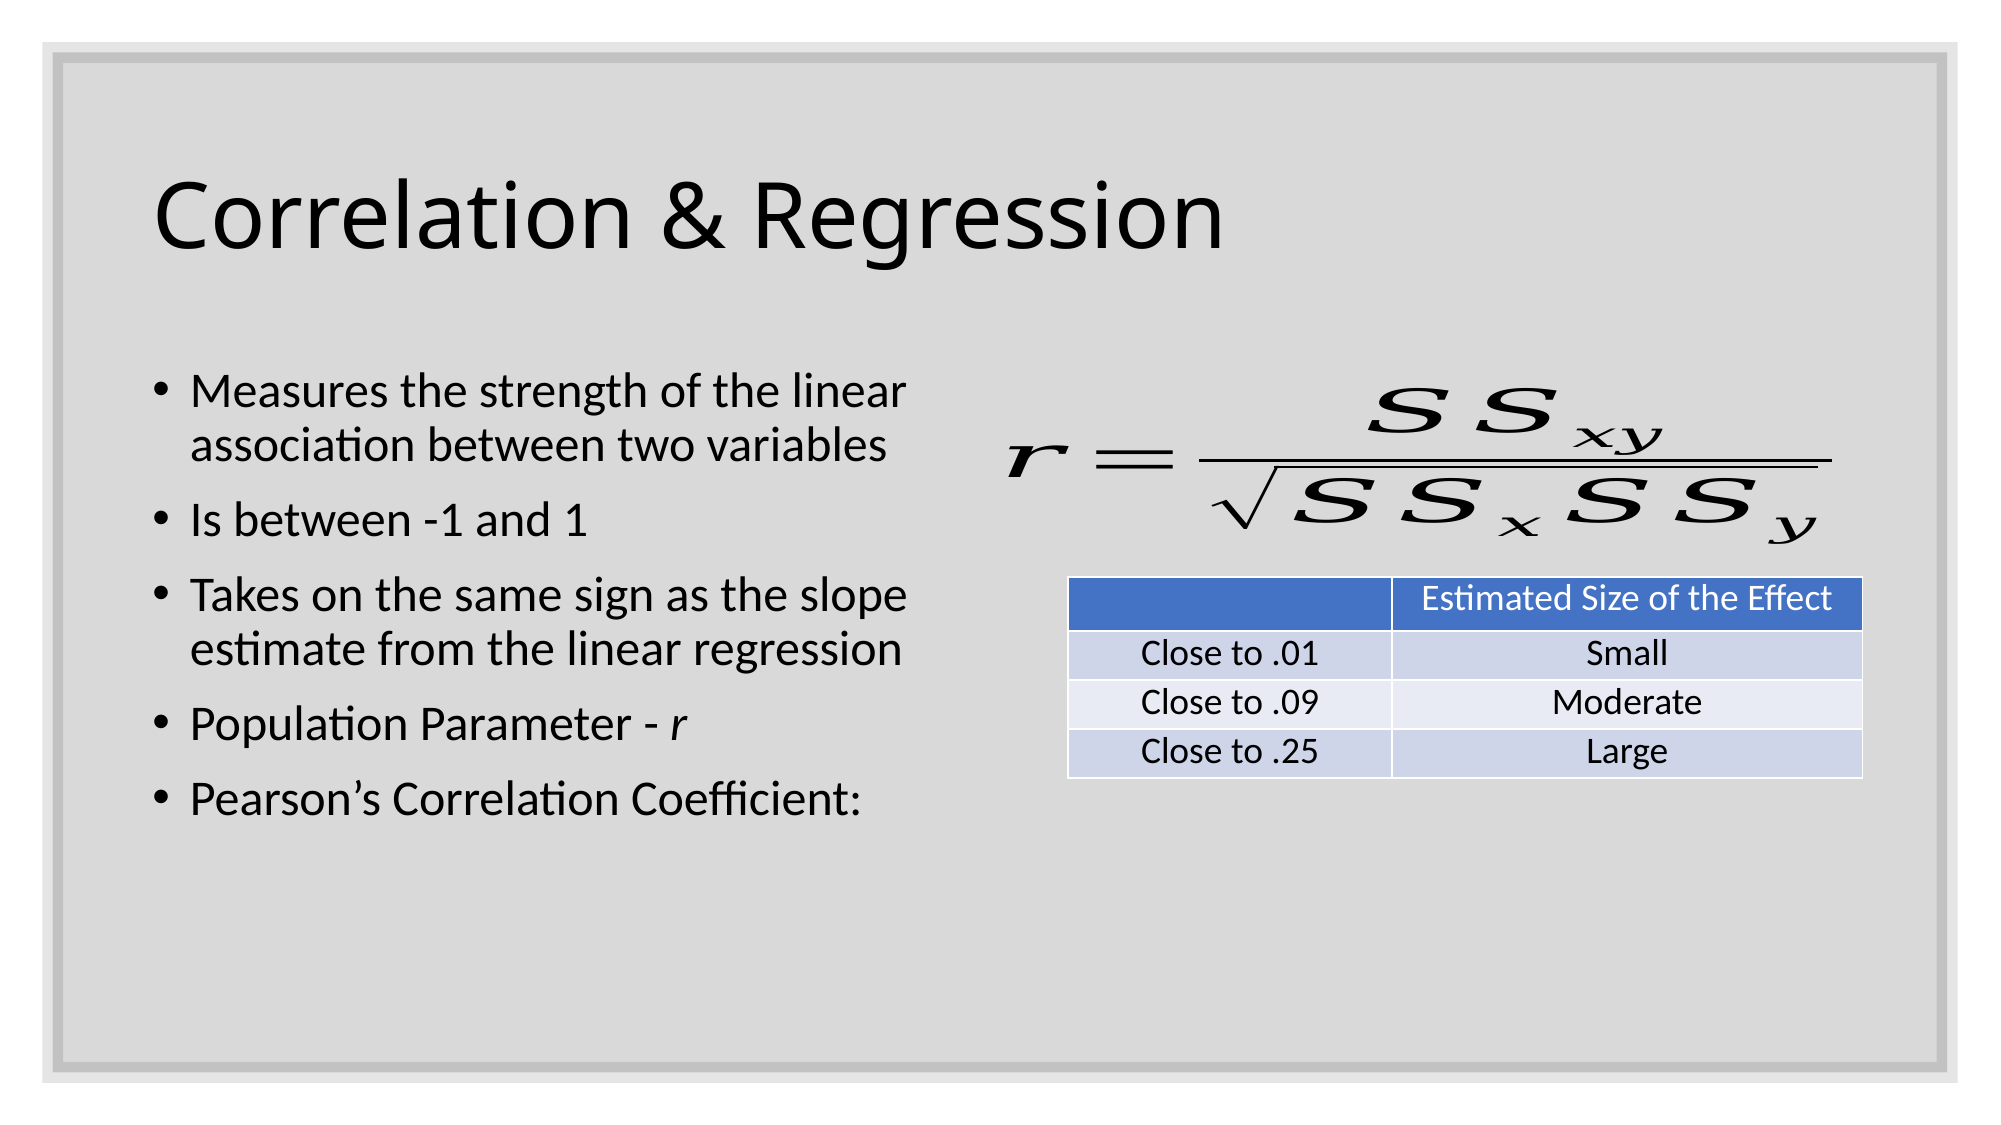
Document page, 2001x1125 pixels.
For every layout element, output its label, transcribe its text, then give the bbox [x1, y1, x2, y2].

text_box [52, 51, 1948, 1073]
title Correlation & Regression [137, 109, 1863, 328]
list Measures the strength of the linear association between two variables Is between -1 and 1 Takes on the same sign as the slope estimate from the linear regression Population Parameter - r Pearson’s Correlation Coefficient: [137, 357, 1022, 980]
